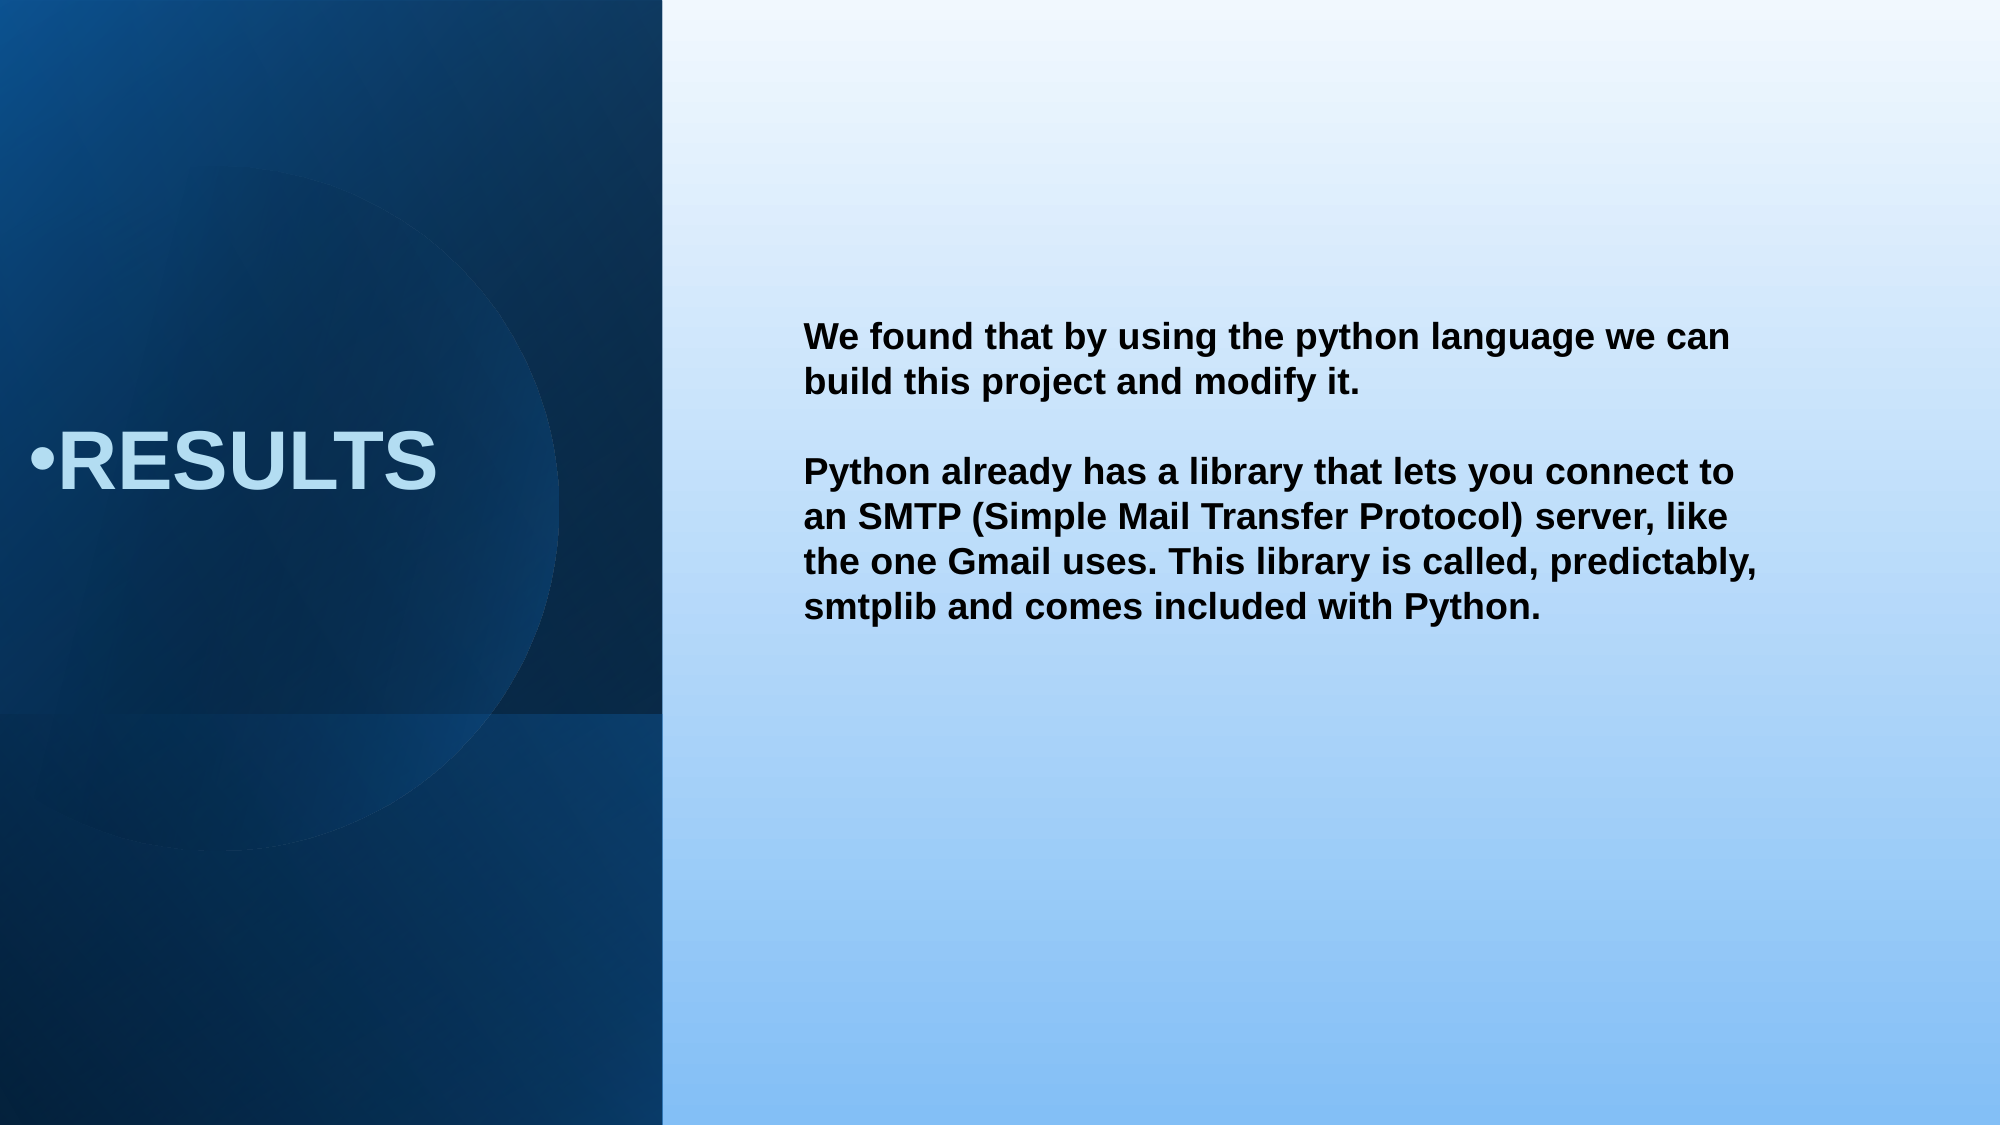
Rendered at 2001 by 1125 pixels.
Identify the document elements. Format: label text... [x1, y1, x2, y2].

text_box [0, 0, 663, 1124]
text_box [789, 35, 1954, 968]
text_box [663, 0, 2000, 1125]
text_box We found that by using the python language we can build this project and modify it. Python already has a library that lets you connect to an SMTP (Simple Mail Transfer Protocol) server, like the one Gmail uses. This library is called, predictably, smtplib and comes included with Python. [788, 304, 1801, 635]
text_box RESULTS [13, 410, 640, 618]
